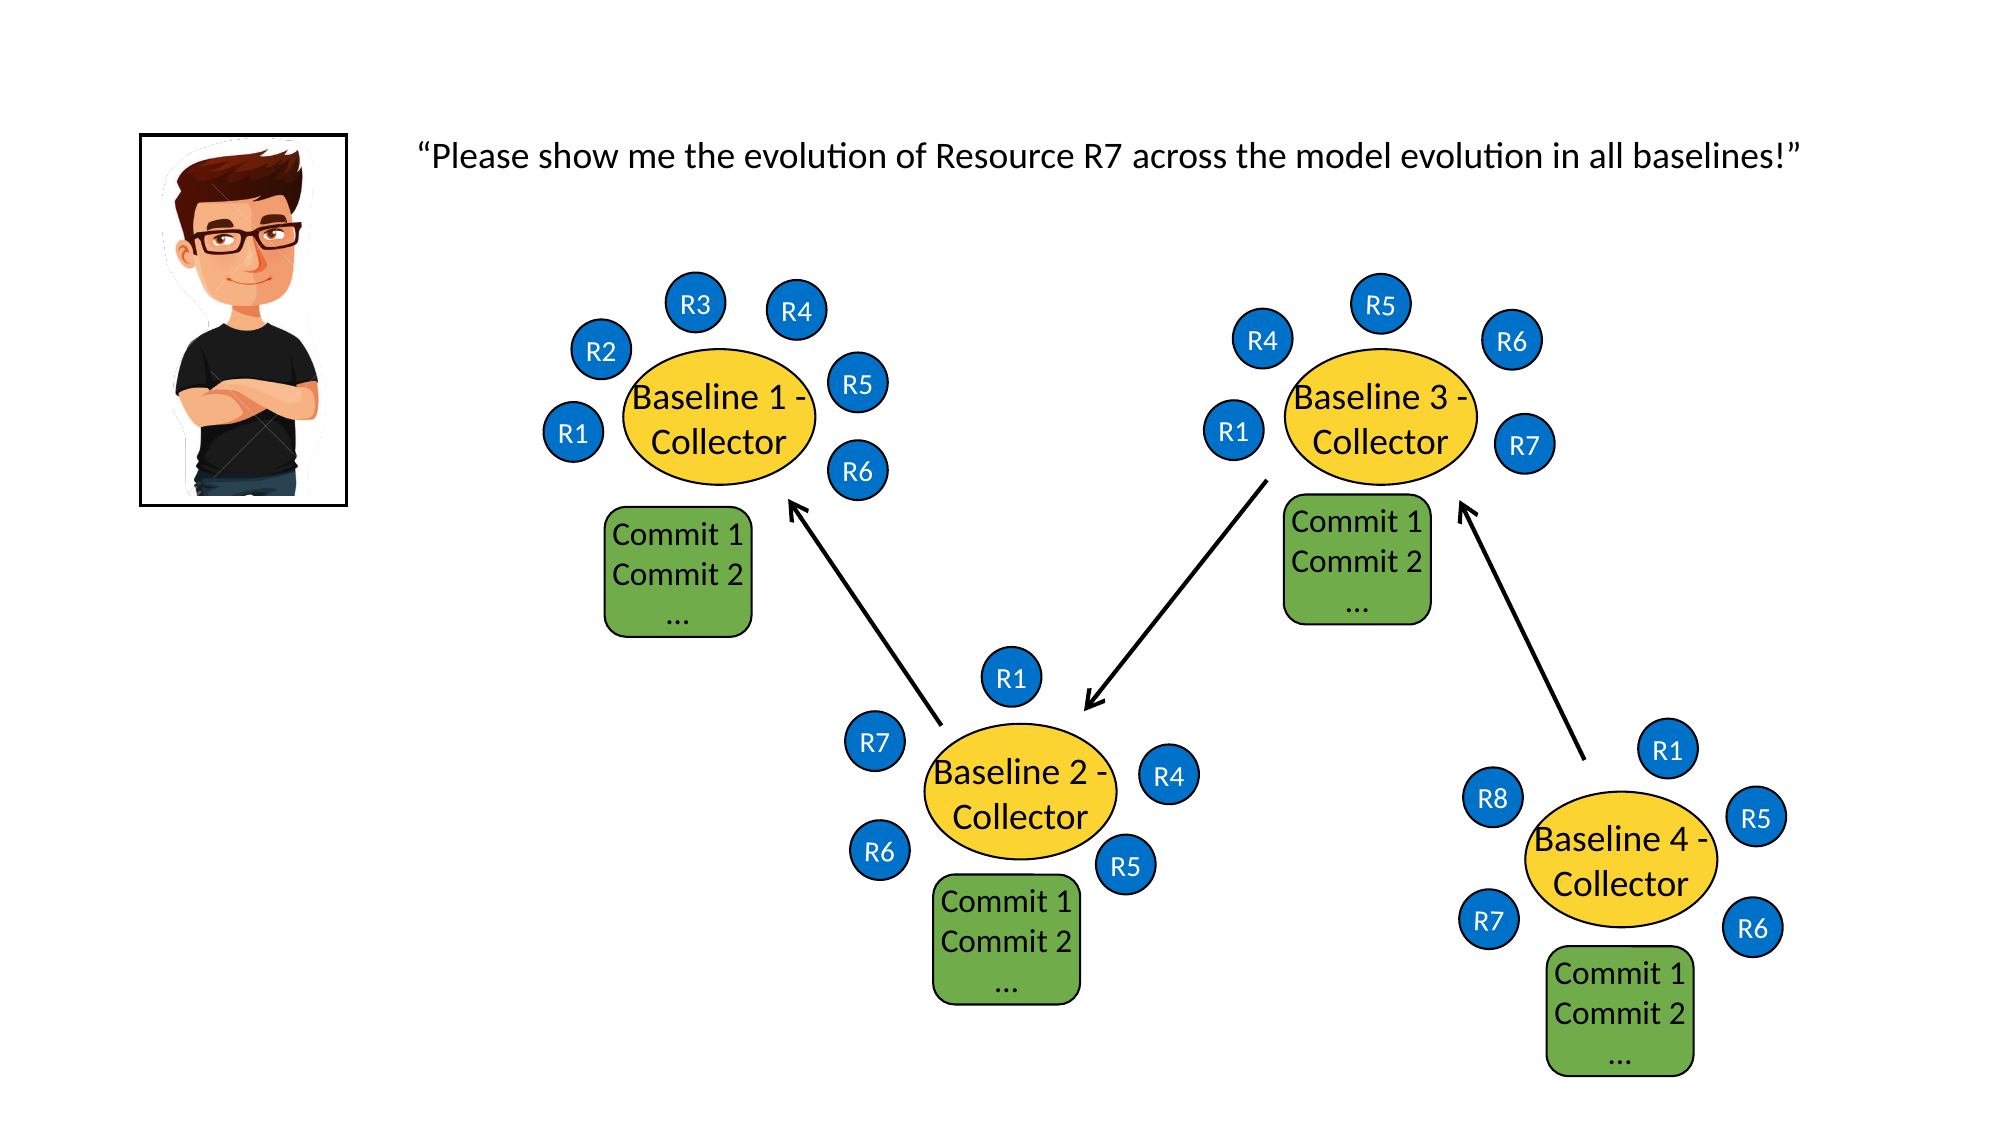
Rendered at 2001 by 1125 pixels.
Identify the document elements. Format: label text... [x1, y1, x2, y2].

text_box Commit 1 Commit 2 … [1545, 958, 1695, 1078]
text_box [140, 134, 347, 506]
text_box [543, 272, 1787, 958]
text_box Commit 1 Commit 2 … [932, 958, 1082, 1006]
text_box “Please show me the evolution of Resource R7 across the model evolution in all baselines!” [401, 123, 1932, 184]
